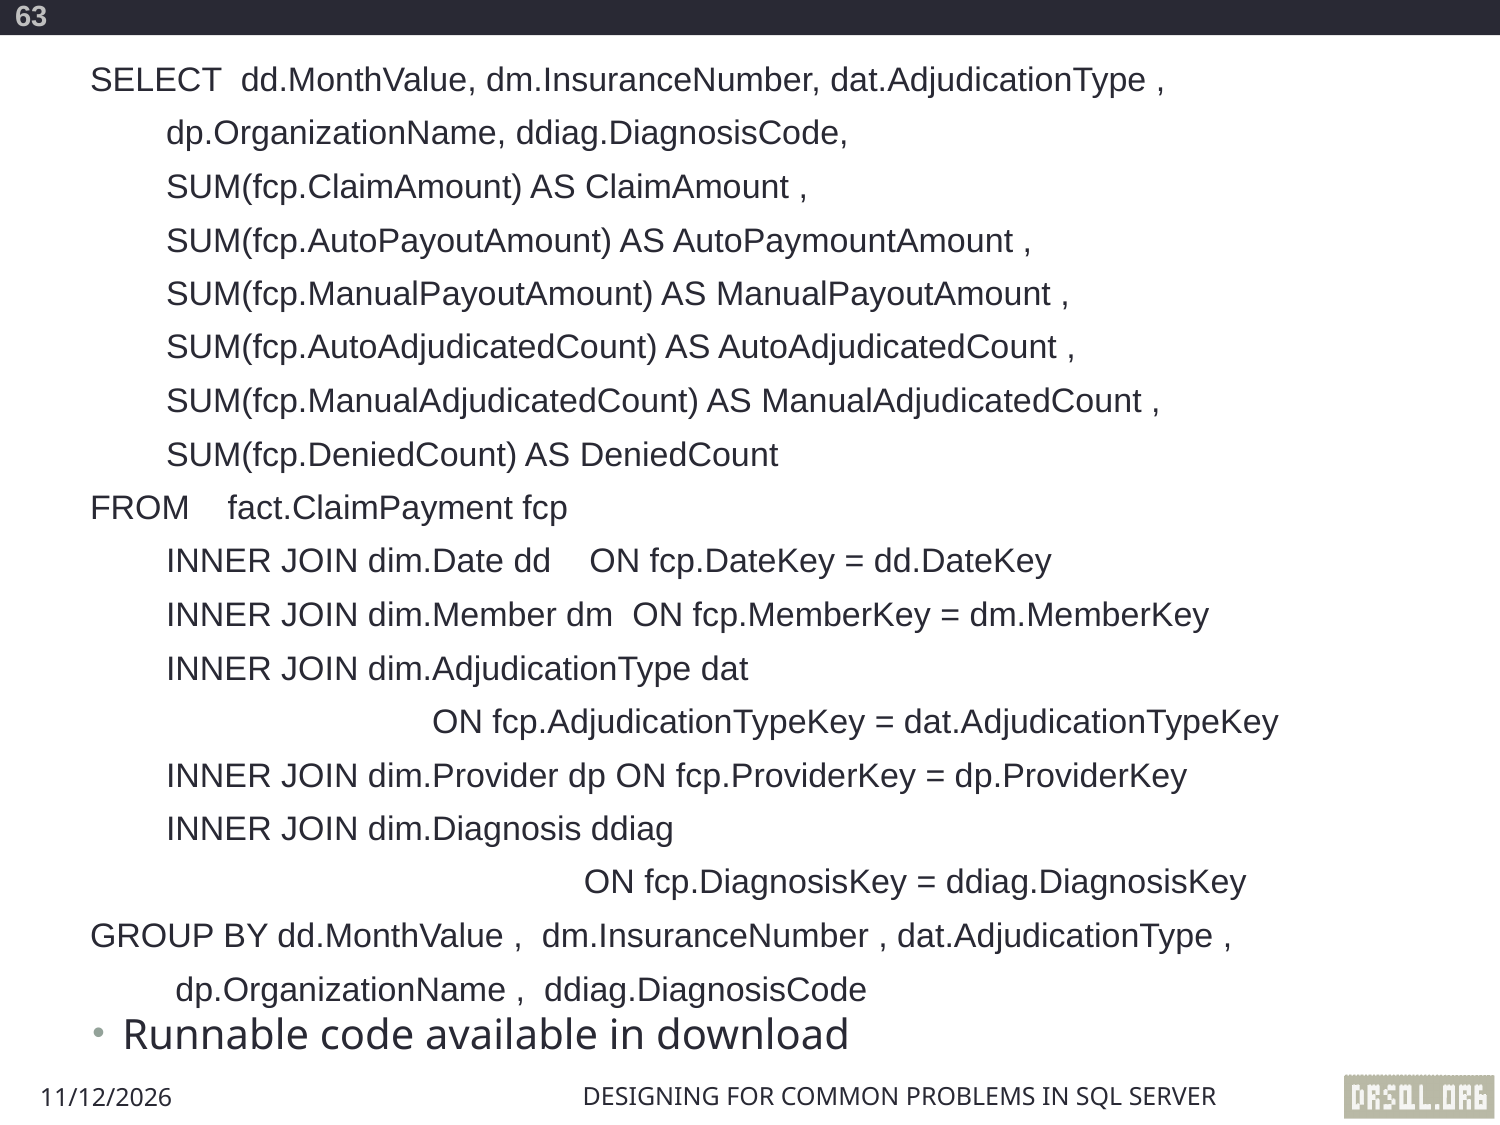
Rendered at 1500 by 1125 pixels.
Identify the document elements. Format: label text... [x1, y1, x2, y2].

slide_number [24, 1071, 500, 1125]
slide_number 63 [0, 0, 175, 34]
list SELECT dd.MonthValue, dm.InsuranceNumber, dat.AdjudicationType , dp.OrganizationName, ddiag.DiagnosisCode, SUM(fcp.ClaimAmount) AS ClaimAmount , SUM(fcp.AutoPayoutAmount) AS AutoPaymountAmount , SUM(fcp.ManualPayoutAmount) AS ManualPayoutAmount , SUM(fcp.AutoAdjudicatedCount) AS AutoAdjudicatedCount , SUM(fcp.ManualAdjudicatedCount) AS ManualAdjudicatedCount , SUM(fcp.DeniedCount) AS DeniedCount FROM fact.ClaimPayment fcp INNER JOIN dim.Date dd ON fcp.DateKey = dd.DateKey INNER JOIN dim.Member dm ON fcp.MemberKey = dm.MemberKey INNER JOIN dim.AdjudicationType dat ON fcp.AdjudicationTypeKey = dat.AdjudicationTypeKey INNER JOIN dim.Provider dp ON fcp.ProviderKey = dp.ProviderKey INNER JOIN dim.Diagnosis ddiag ON fcp.DiagnosisKey = ddiag.DiagnosisKey GROUP BY dd.MonthValue , dm.InsuranceNumber , dat.AdjudicationType , dp.OrganizationName , ddiag.DiagnosisCode [75, 50, 1425, 1025]
footer Designing for Common Problems in SQL Server [500, 1075, 1300, 1125]
text_box Runnable code available in download [77, 999, 1428, 1075]
